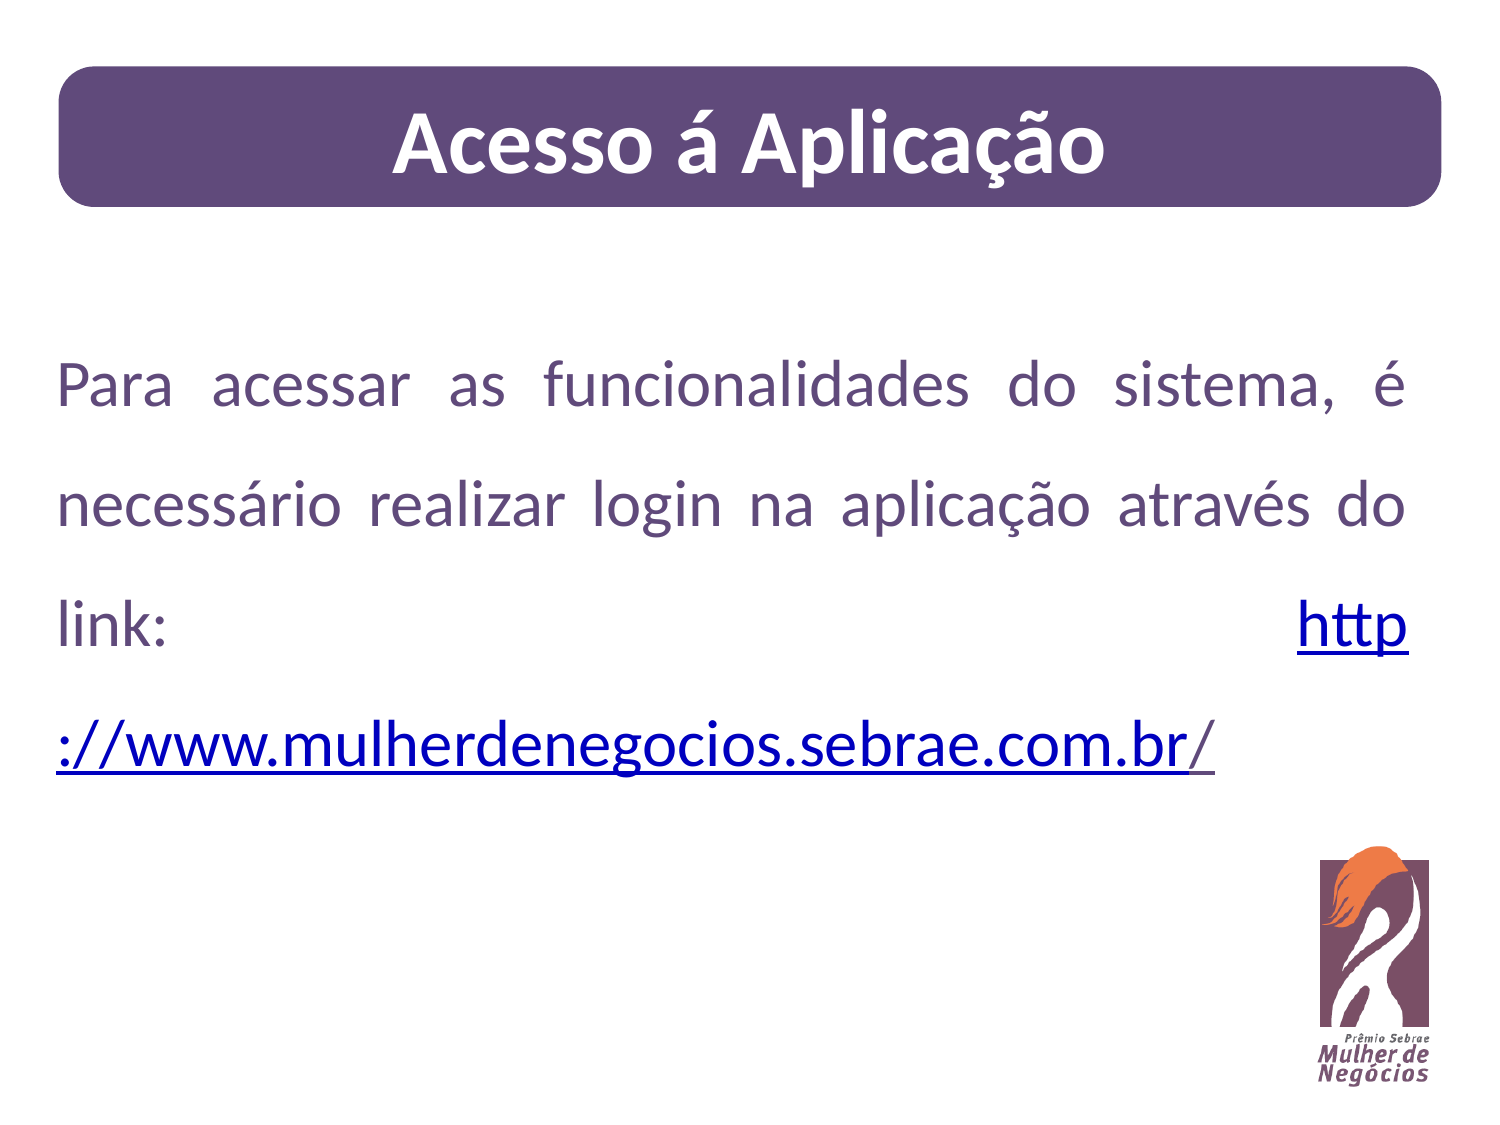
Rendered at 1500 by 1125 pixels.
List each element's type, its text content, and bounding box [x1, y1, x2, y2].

picture [1245, 803, 1500, 1125]
list Para acessar as funcionalidades do sistema, é necessário realizar login na aplicação através do link: http://www.mulherdenegocios.sebrae.com.br/ [41, 292, 1424, 835]
text_box Acesso á Aplicação [56, 64, 1444, 210]
